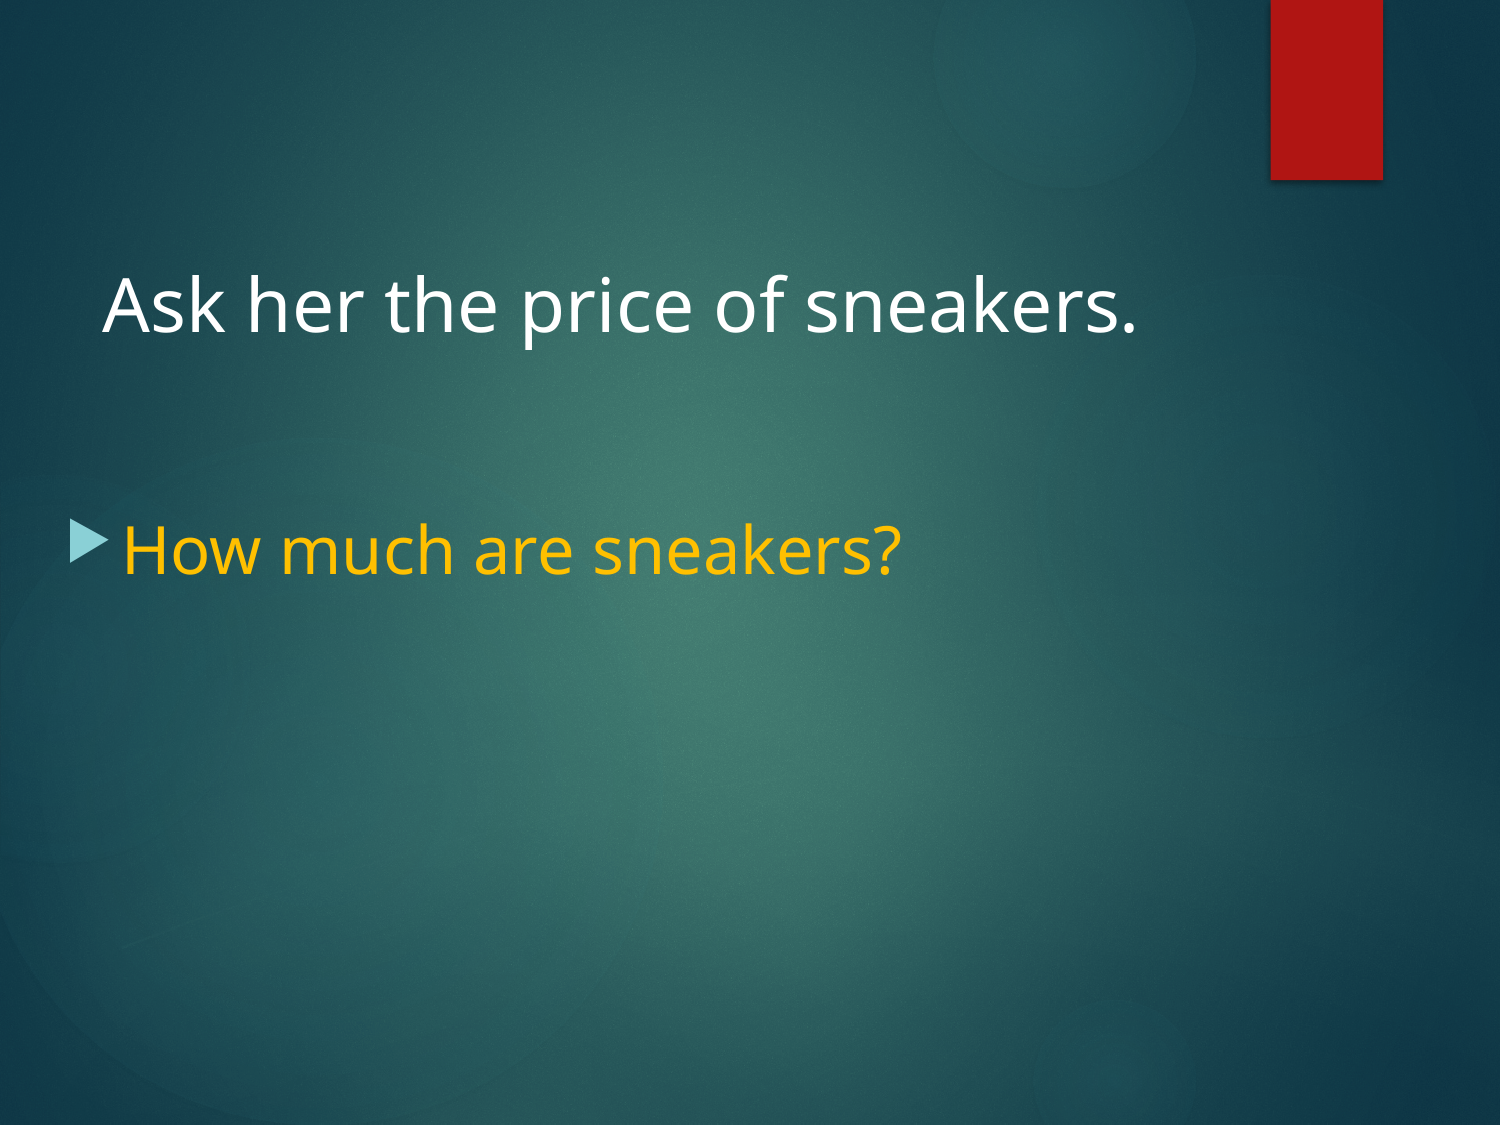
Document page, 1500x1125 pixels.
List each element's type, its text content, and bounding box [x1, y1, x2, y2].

list How much are sneakers? [50, 500, 1475, 838]
list Ask her the price of sneakers. [87, 249, 1425, 475]
